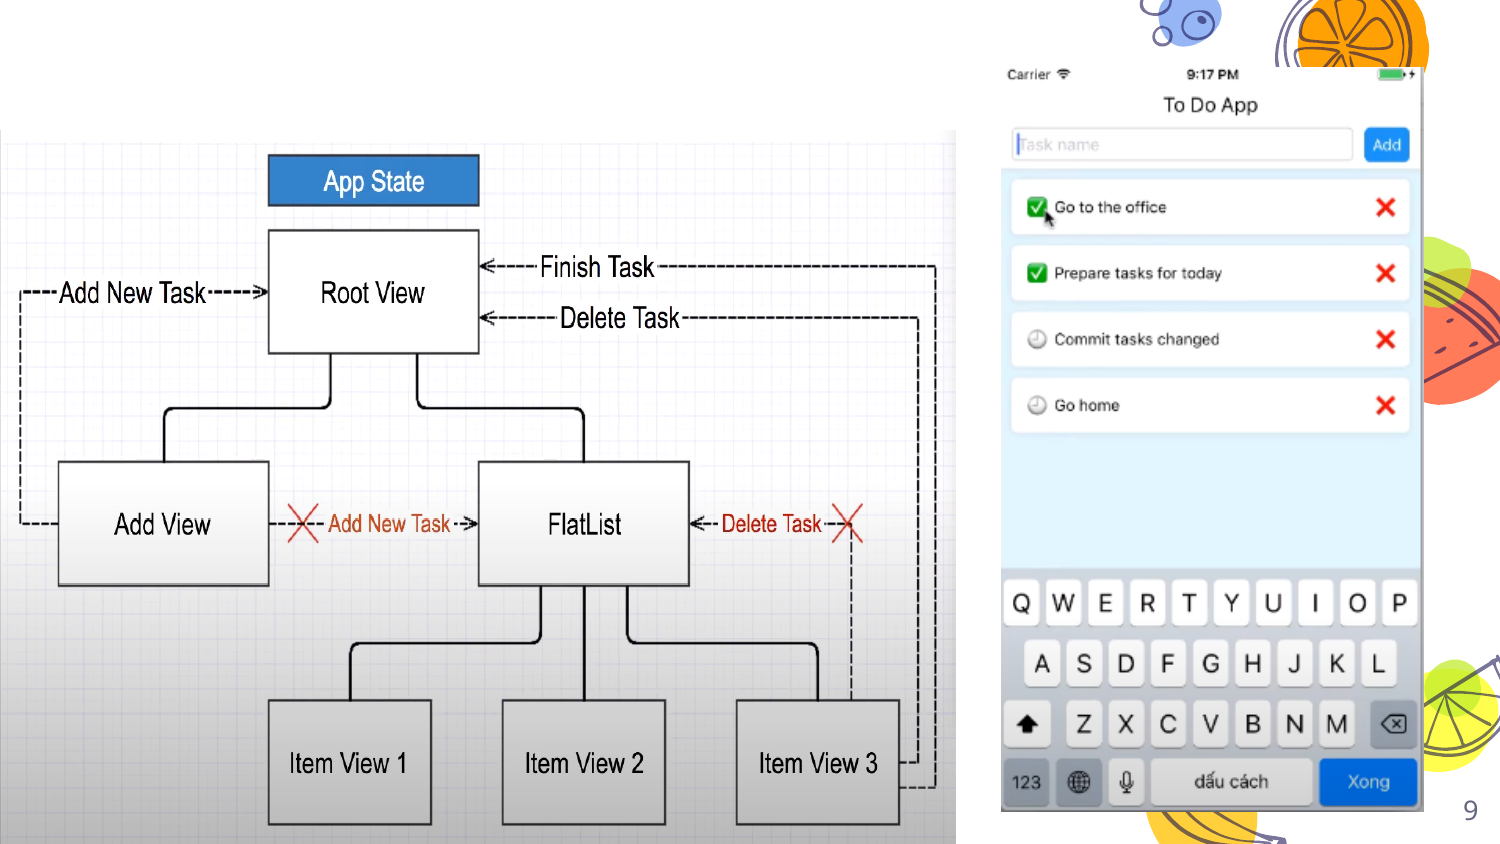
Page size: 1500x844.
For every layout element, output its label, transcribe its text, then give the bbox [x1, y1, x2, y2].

picture [0, 130, 956, 844]
slide_number 9 [1403, 779, 1494, 844]
picture [1001, 67, 1424, 812]
